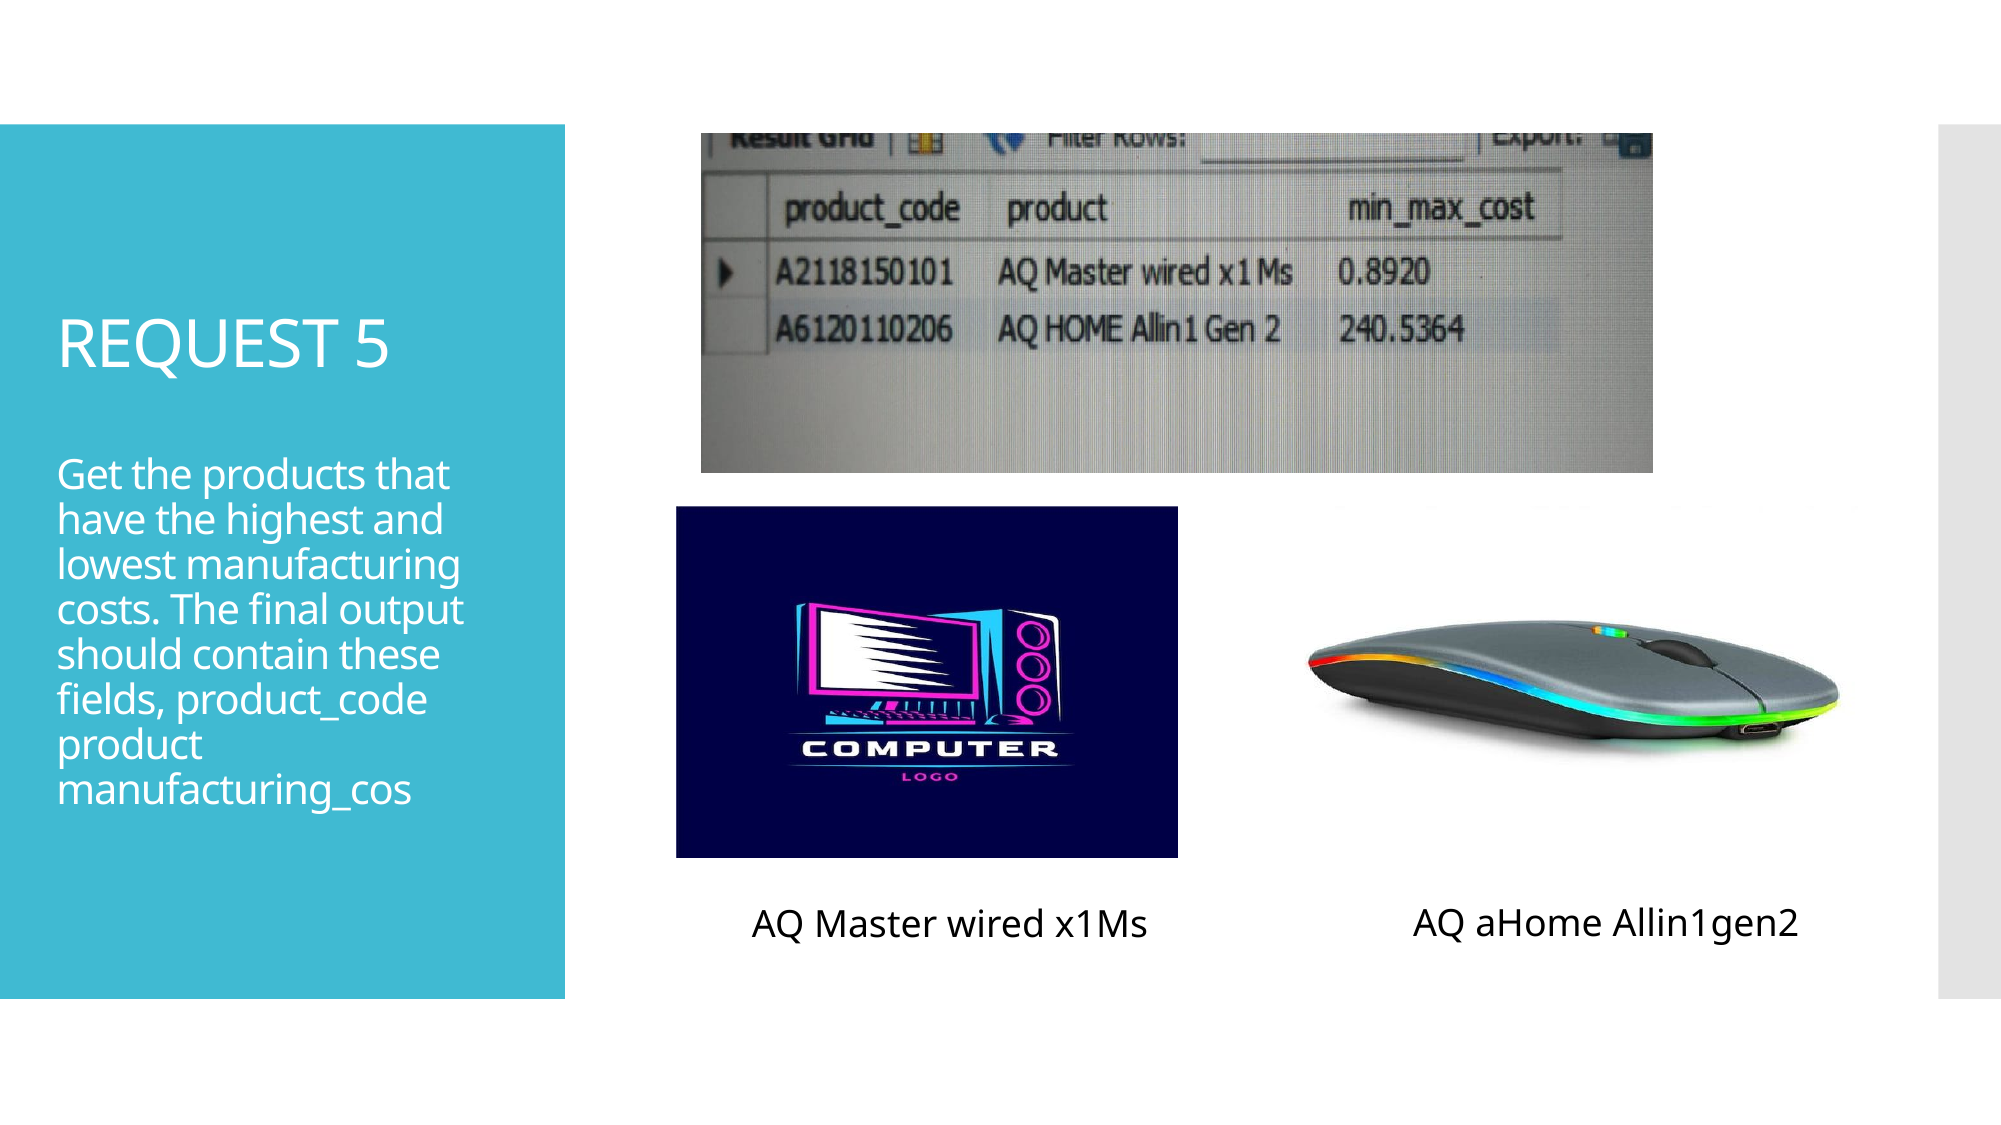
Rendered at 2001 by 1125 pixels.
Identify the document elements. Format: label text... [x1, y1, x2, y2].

picture [1284, 506, 1858, 859]
text_box AQ aHome Allin1gen2 [1398, 891, 1858, 952]
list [701, 133, 1653, 473]
title REQUEST 5 Get the products that have the highest and lowest manufacturing costs. The final output should contain these fields, product_code product manufacturing_cos [41, 184, 525, 940]
text_box AQ Master wired x1Ms [737, 892, 1173, 952]
picture [676, 506, 1178, 859]
